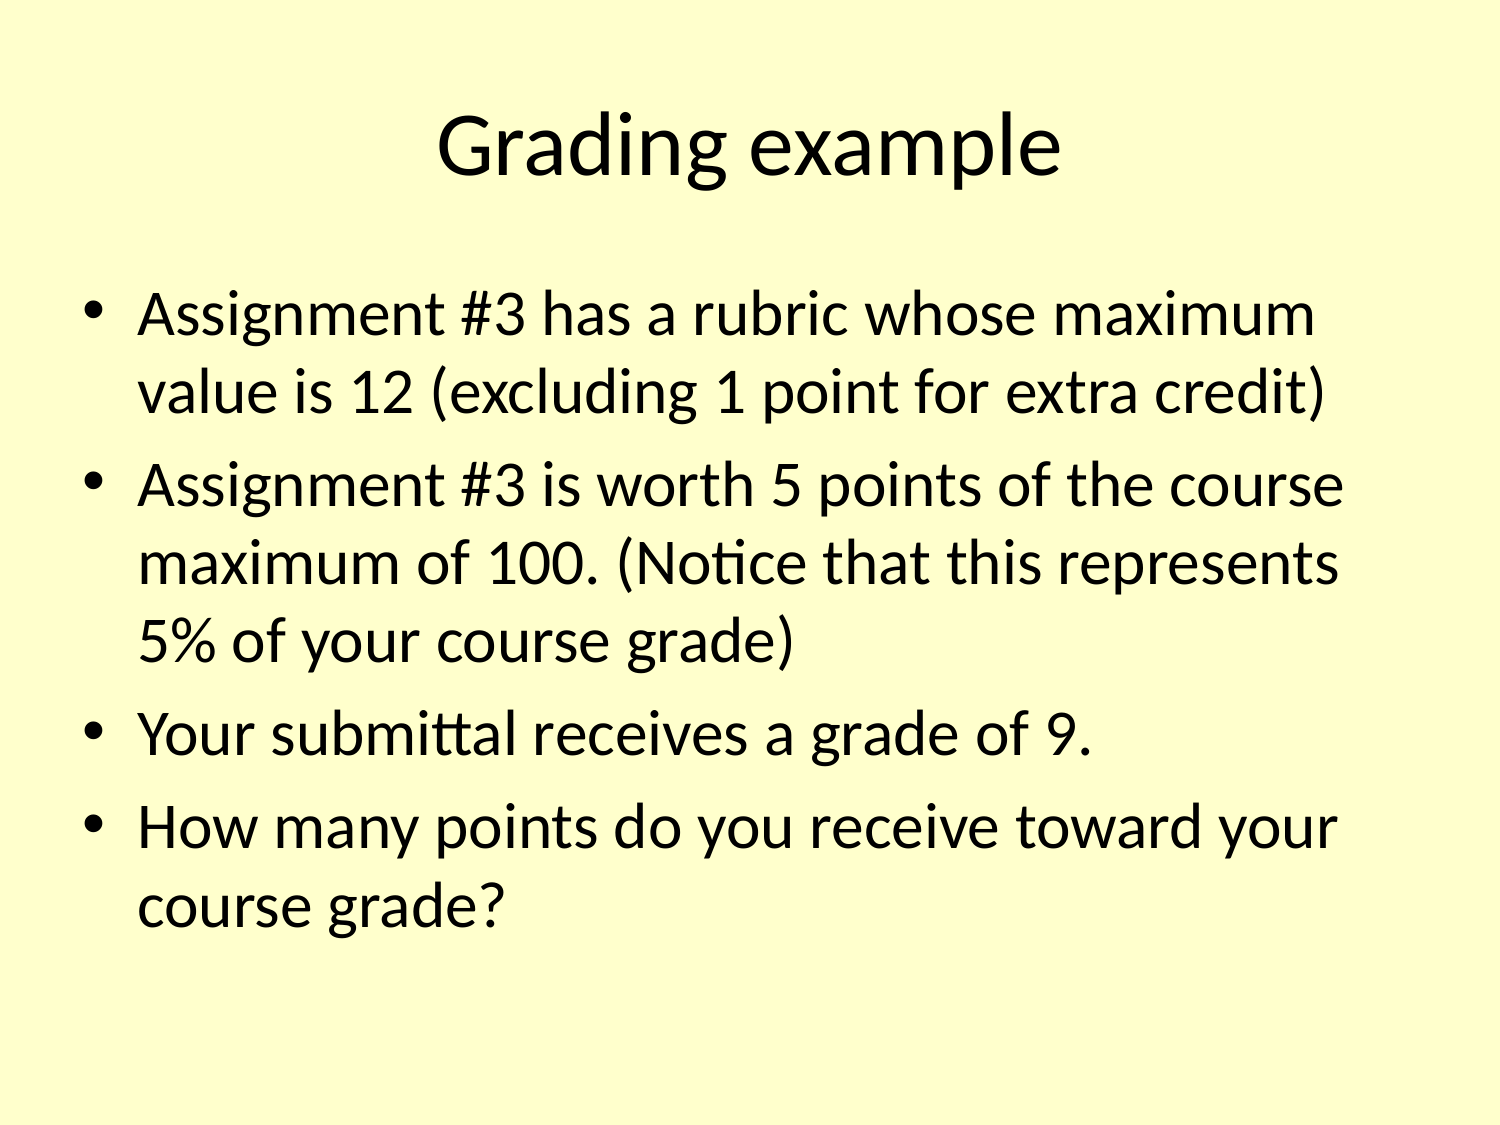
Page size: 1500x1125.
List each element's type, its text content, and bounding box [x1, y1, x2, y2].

title Grading example [74, 44, 1426, 234]
list Assignment #3 has a rubric whose maximum value is 12 (excluding 1 point for extra credit) Assignment #3 is worth 5 points of the course maximum of 100. (Notice that this represents 5% of your course grade) Your submittal receives a grade of 9. How many points do you receive toward your course grade? [74, 261, 1426, 1006]
